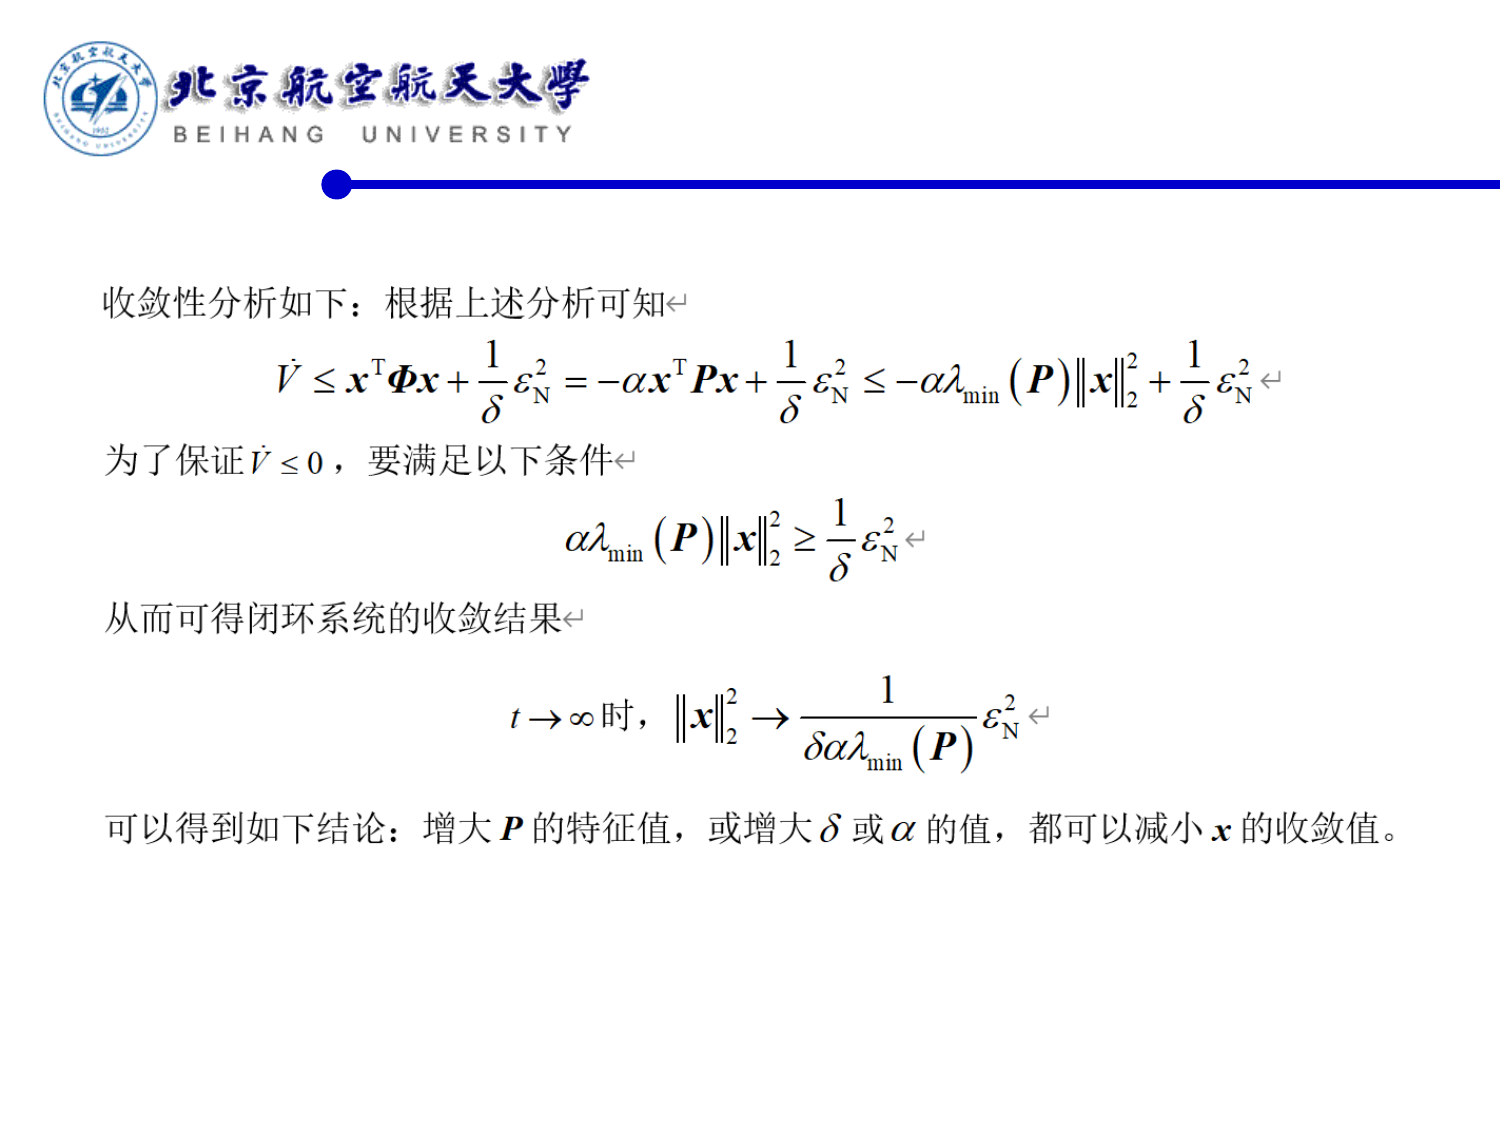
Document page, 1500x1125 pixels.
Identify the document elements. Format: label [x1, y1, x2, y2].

picture [41, 37, 610, 161]
picture [38, 265, 1407, 860]
